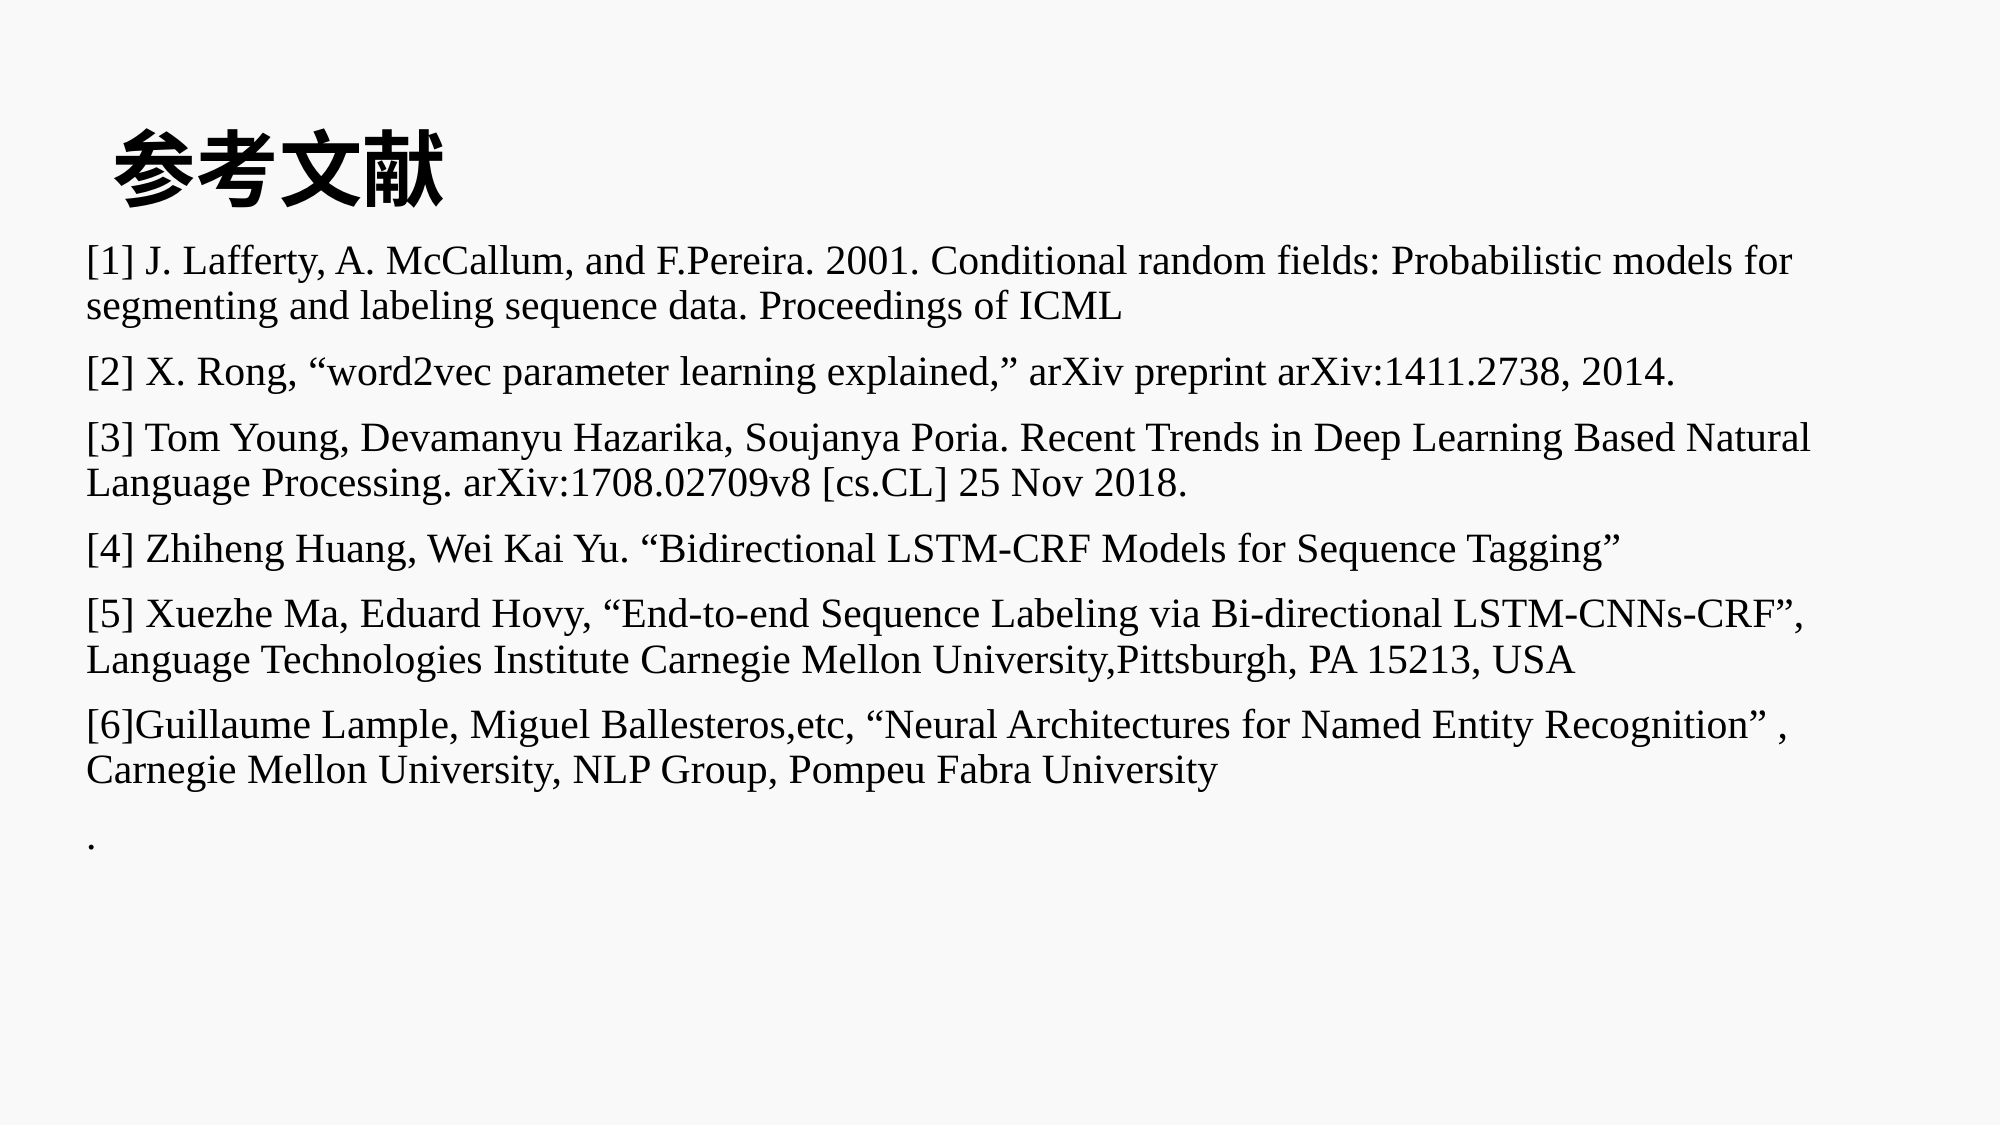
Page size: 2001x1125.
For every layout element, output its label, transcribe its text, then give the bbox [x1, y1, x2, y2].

list [1] J. Lafferty, A. McCallum, and F.Pereira. 2001. Conditional random fields: Probabilistic models for segmenting and labeling sequence data. Proceedings of ICML [2] X. Rong, “word2vec parameter learning explained,” arXiv preprint arXiv:1411.2738, 2014. [3] Tom Young, Devamanyu Hazarika, Soujanya Poria. Recent Trends in Deep Learning Based Natural Language Processing. arXiv:1708.02709v8 [cs.CL] 25 Nov 2018. [4] Zhiheng Huang, Wei Kai Yu. “Bidirectional LSTM-CRF Models for Sequence Tagging” [5] Xuezhe Ma, Eduard Hovy, “End-to-end Sequence Labeling via Bi-directional LSTM-CNNs-CRF”, Language Technologies Institute Carnegie Mellon University,Pittsburgh, PA 15213, USA [6]Guillaume Lample, Miguel Ballesteros,etc, “Neural Architectures for Named Entity Recognition” , Carnegie Mellon University, NLP Group, Pompeu Fabra University . [71, 230, 1836, 1018]
title 参考文献 [97, 69, 1863, 278]
